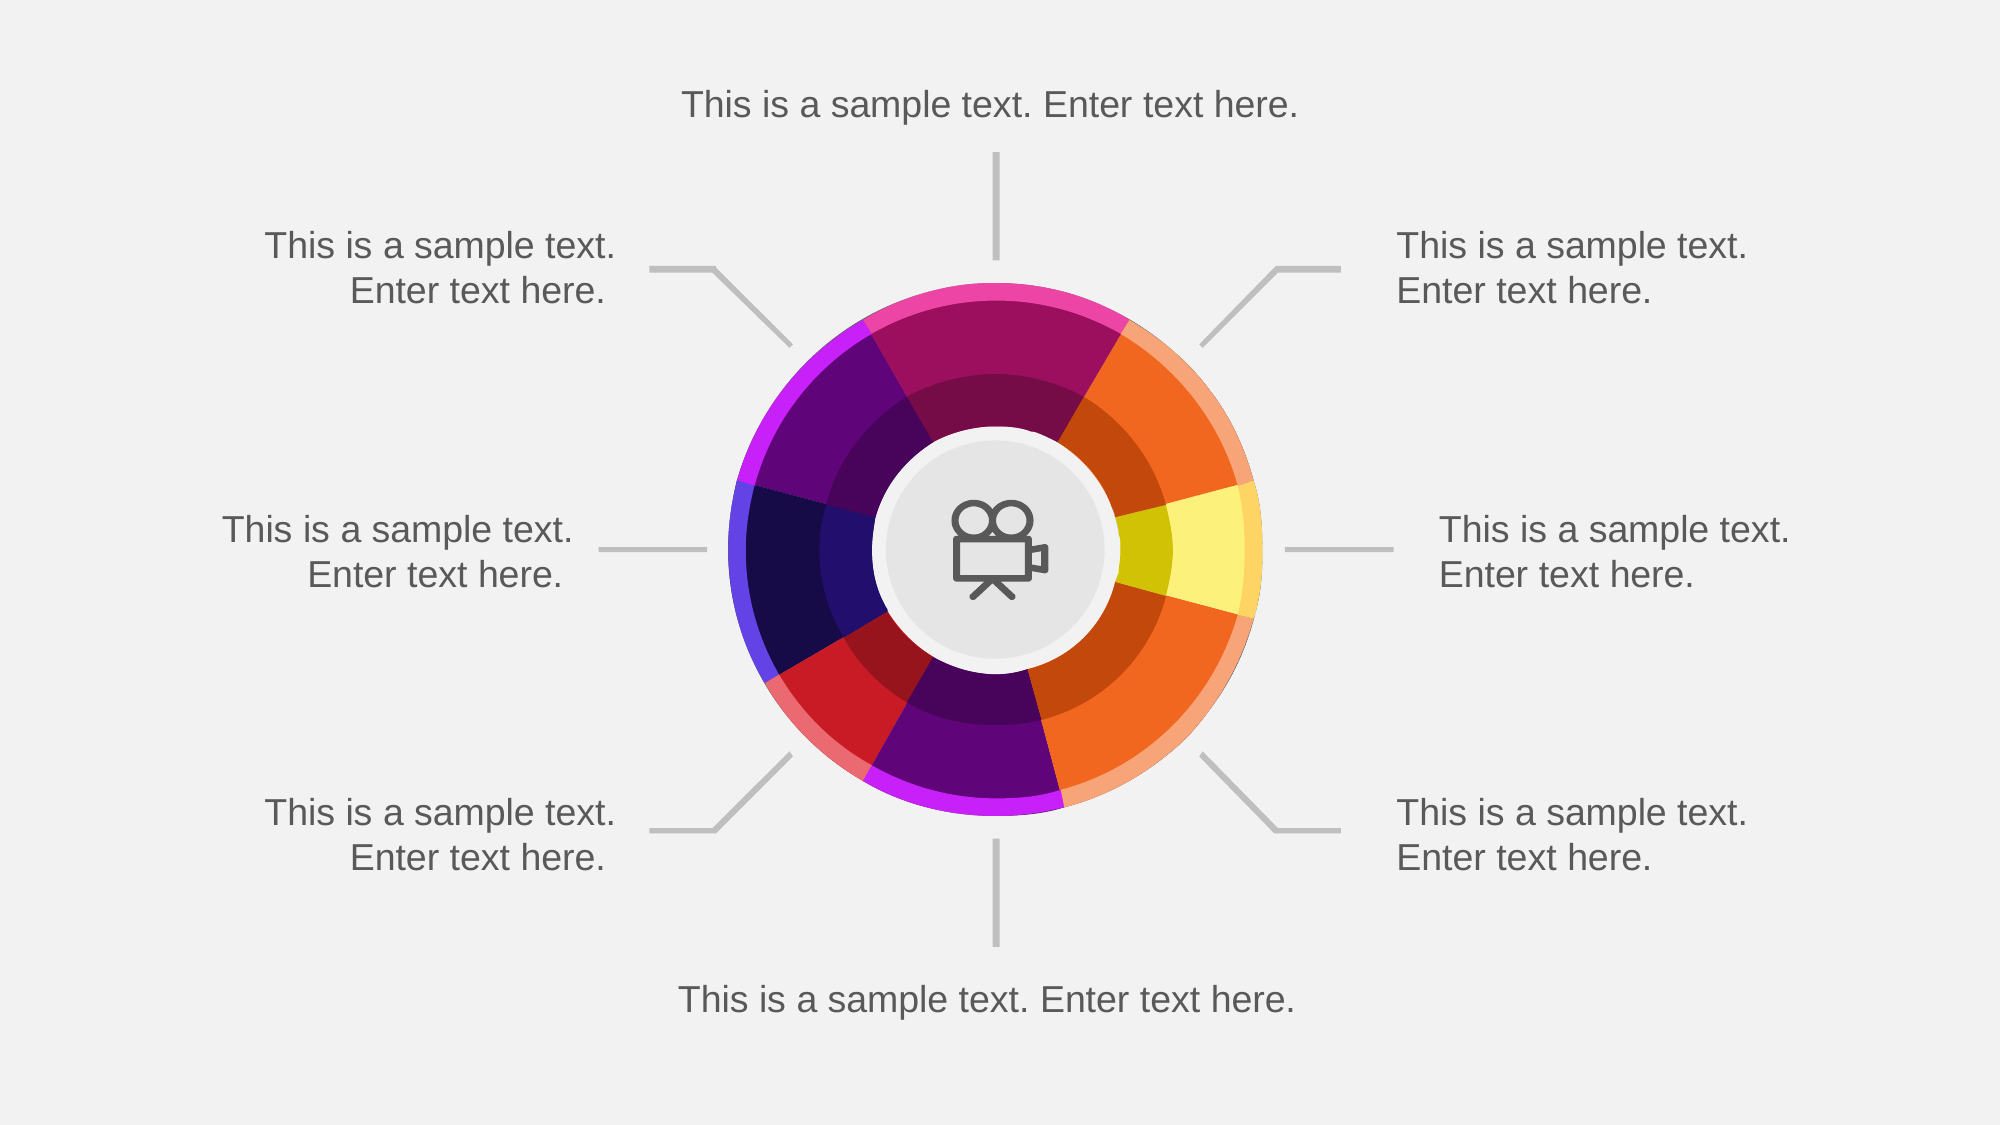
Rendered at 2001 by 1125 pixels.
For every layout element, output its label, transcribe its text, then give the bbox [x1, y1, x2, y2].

text_box This is a sample text. Enter text here. [1394, 213, 1794, 319]
text_box This is a sample text. Enter text here. [219, 213, 598, 319]
text_box This is a sample text. Enter text here. [219, 780, 598, 886]
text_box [598, 151, 1394, 947]
text_box This is a sample text. Enter text here. [1394, 780, 1794, 886]
text_box This is a sample text. Enter text here. [624, 72, 1368, 132]
text_box This is a sample text. Enter text here. [1424, 497, 1836, 603]
text_box This is a sample text. Enter text here. [176, 497, 589, 603]
text_box This is a sample text. Enter text here. [625, 967, 1360, 1028]
